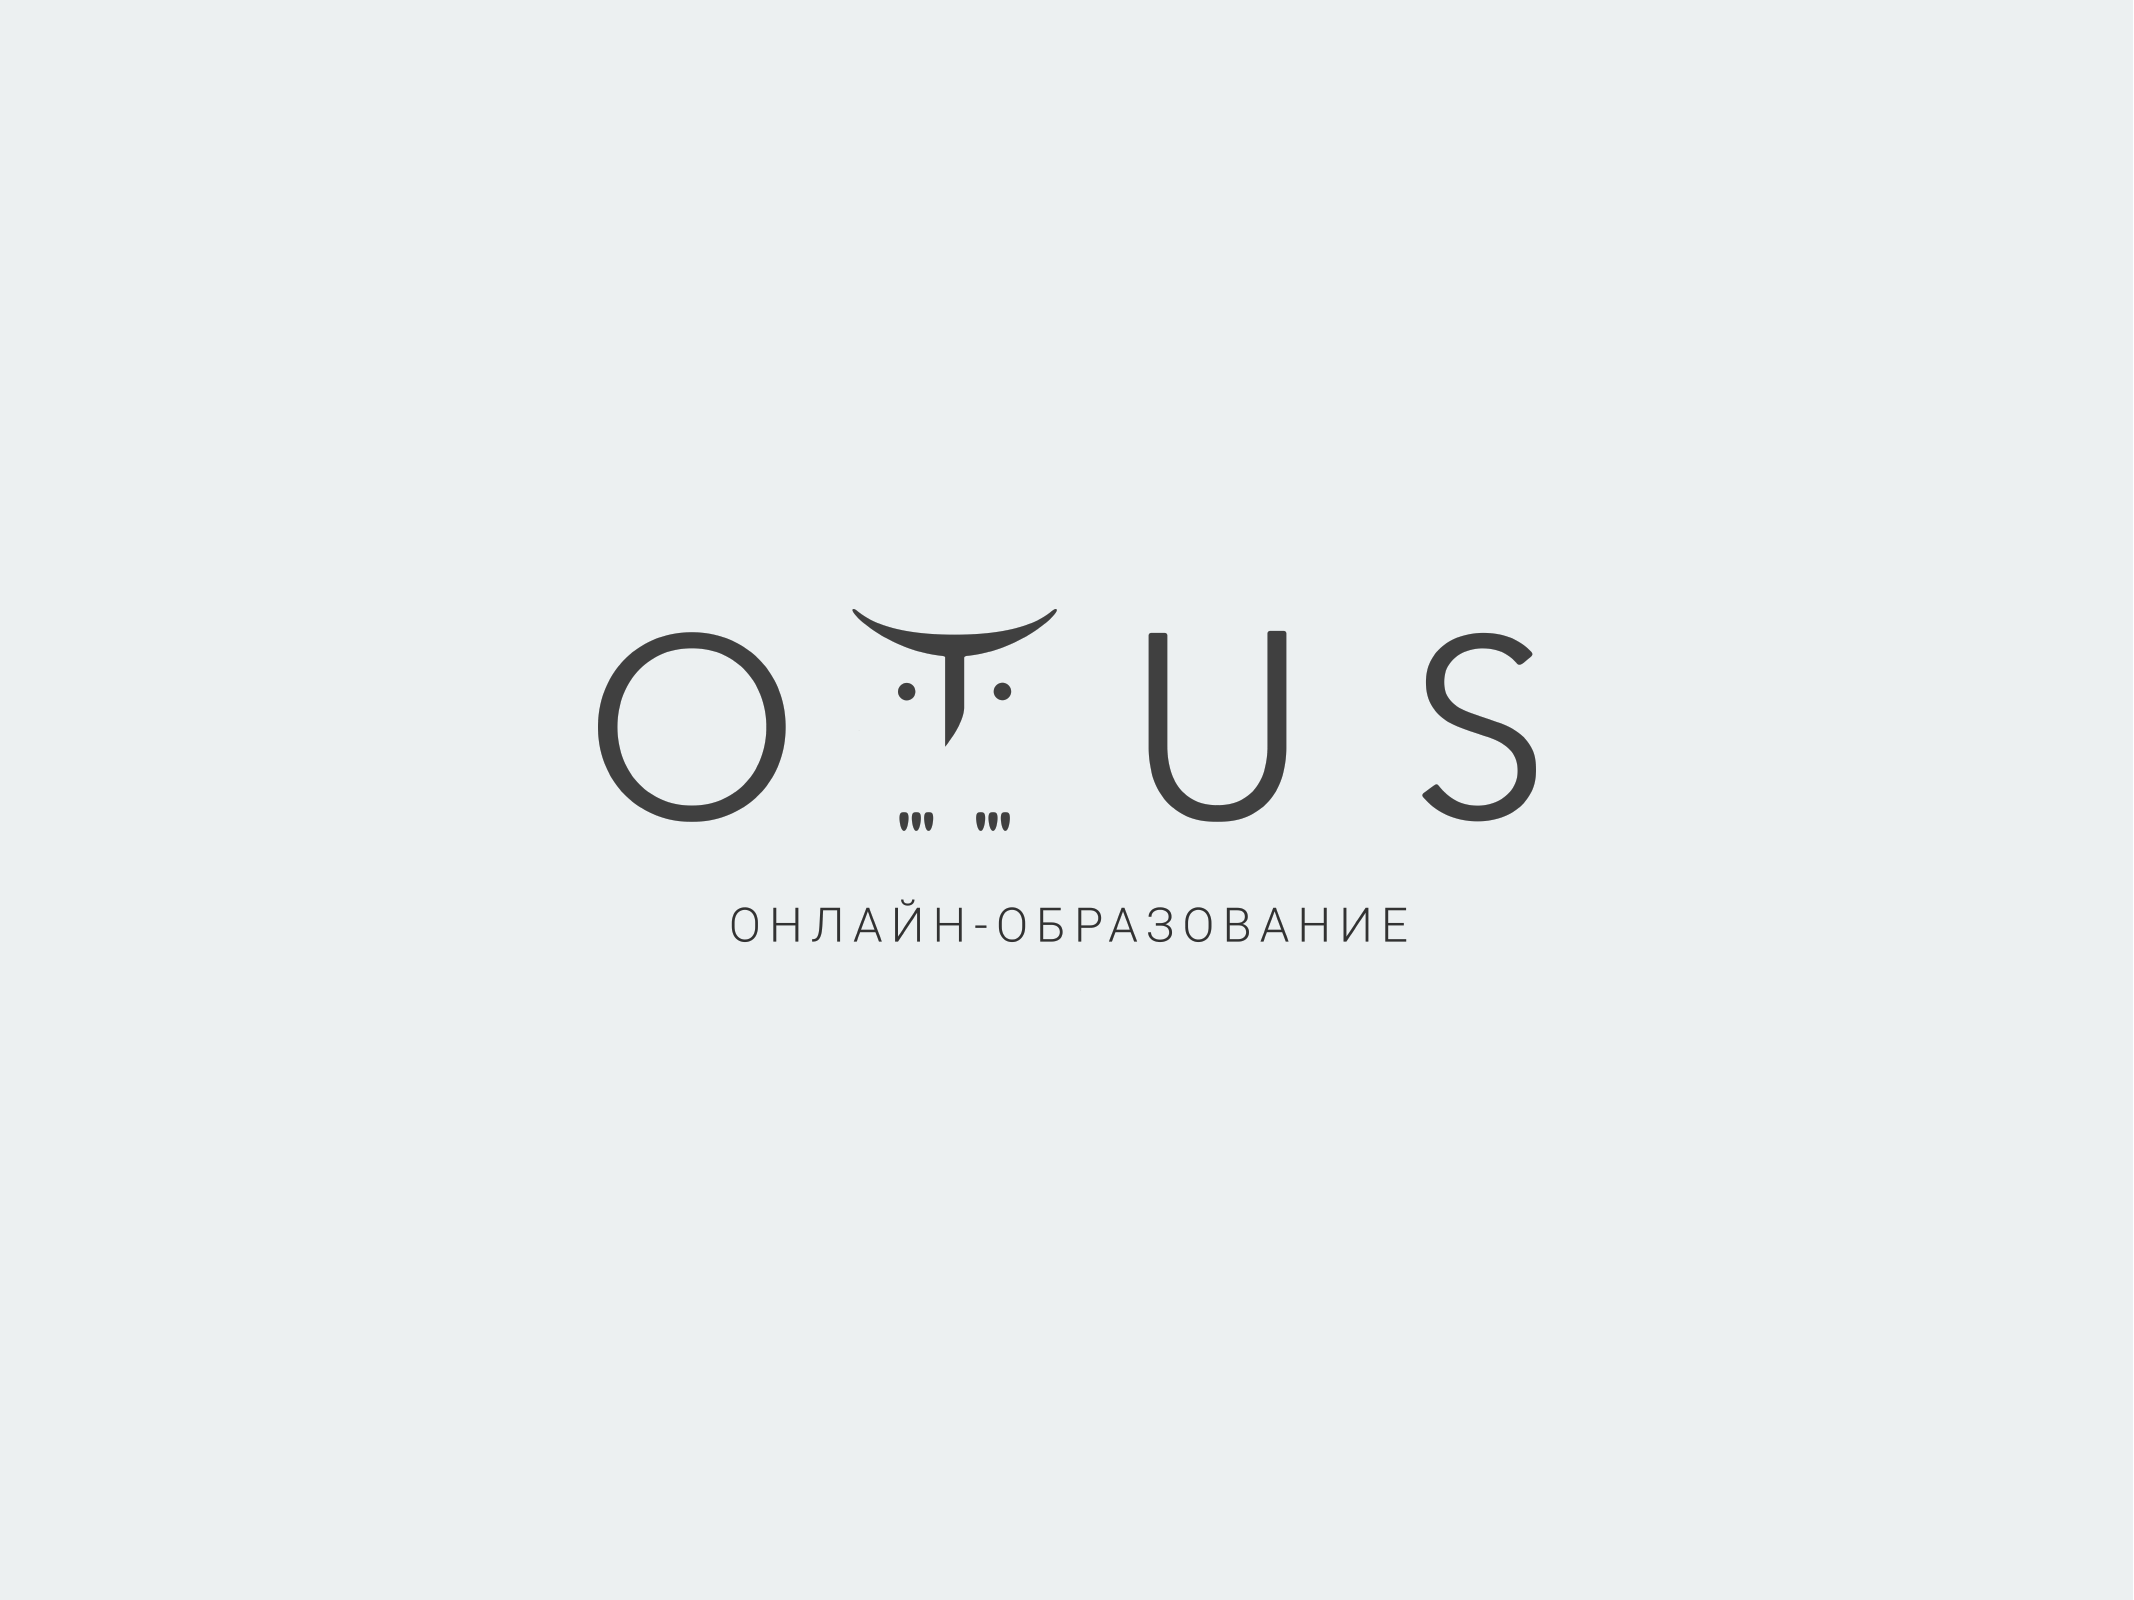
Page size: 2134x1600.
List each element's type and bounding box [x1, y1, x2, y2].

picture [597, 609, 1536, 991]
